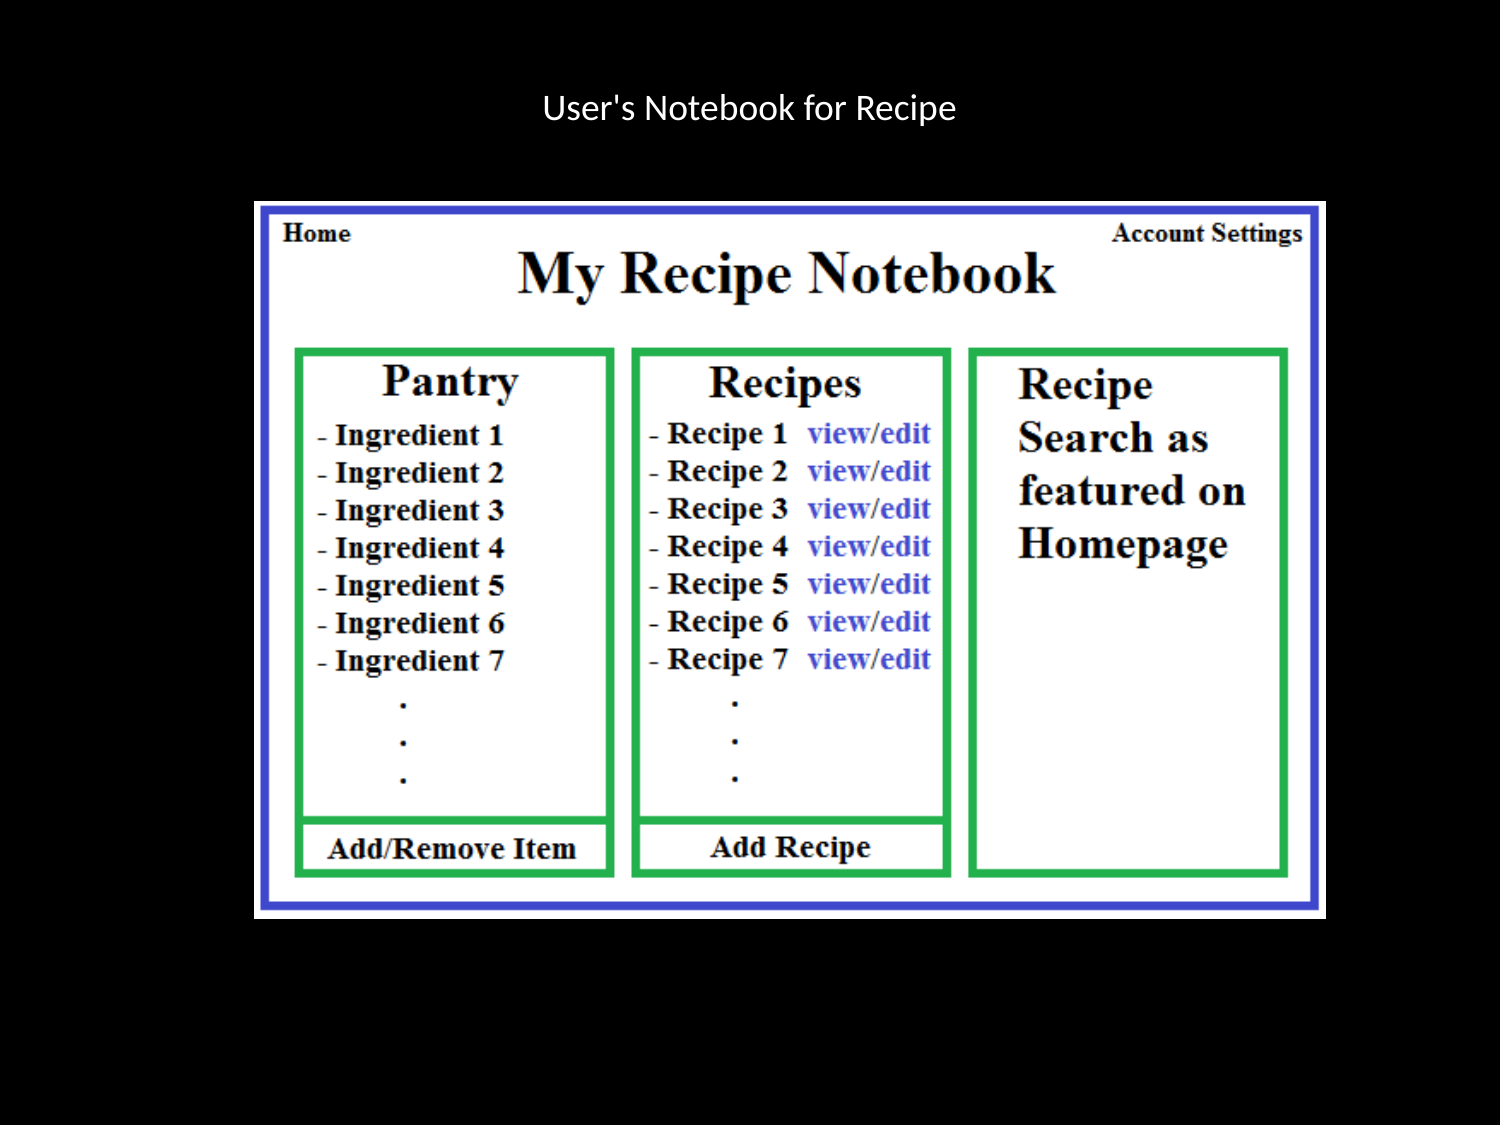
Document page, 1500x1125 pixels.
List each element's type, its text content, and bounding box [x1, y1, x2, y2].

picture [254, 201, 1326, 920]
text_box User's Notebook for Recipe [527, 75, 973, 136]
